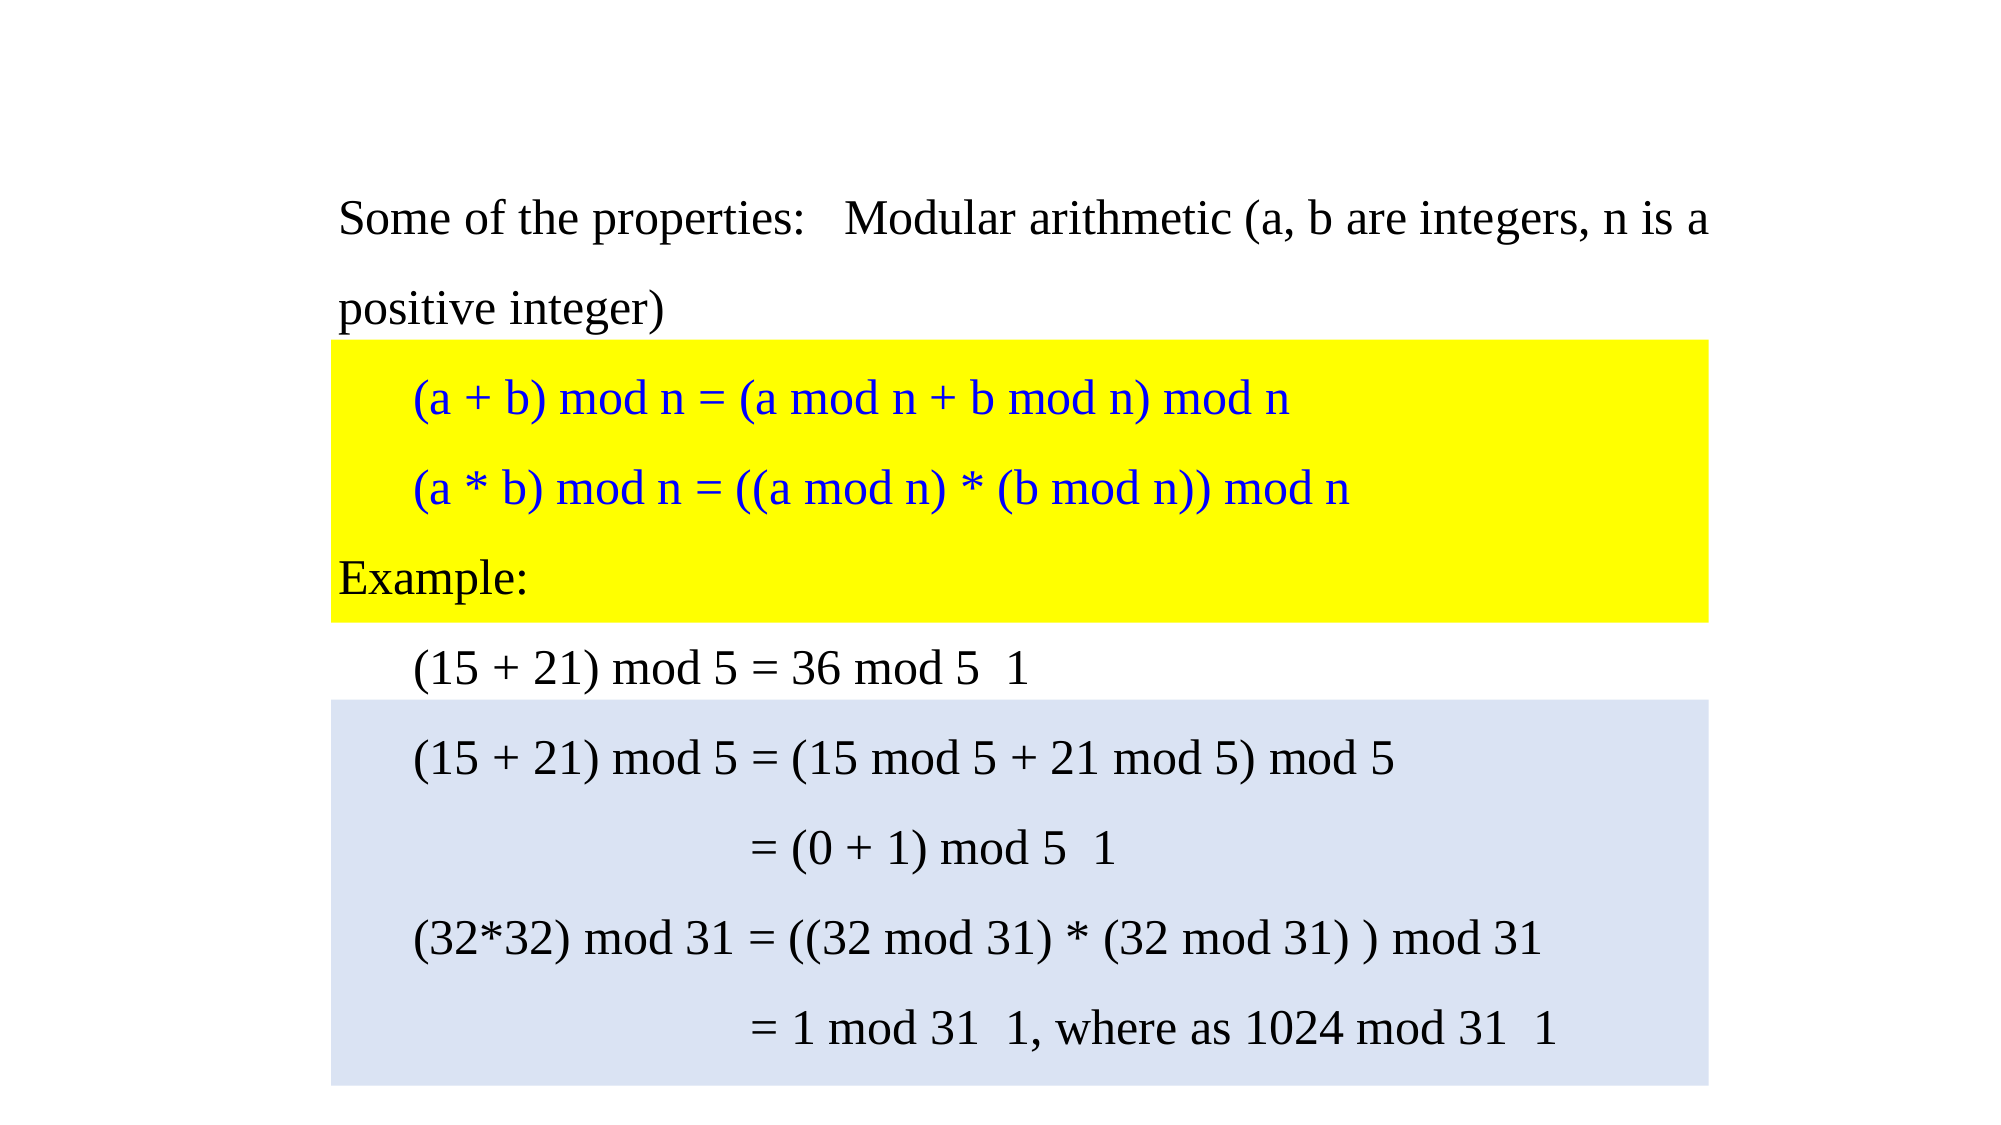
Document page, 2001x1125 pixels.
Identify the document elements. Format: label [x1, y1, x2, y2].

text_box [331, 339, 1709, 623]
text_box [331, 699, 1709, 1086]
